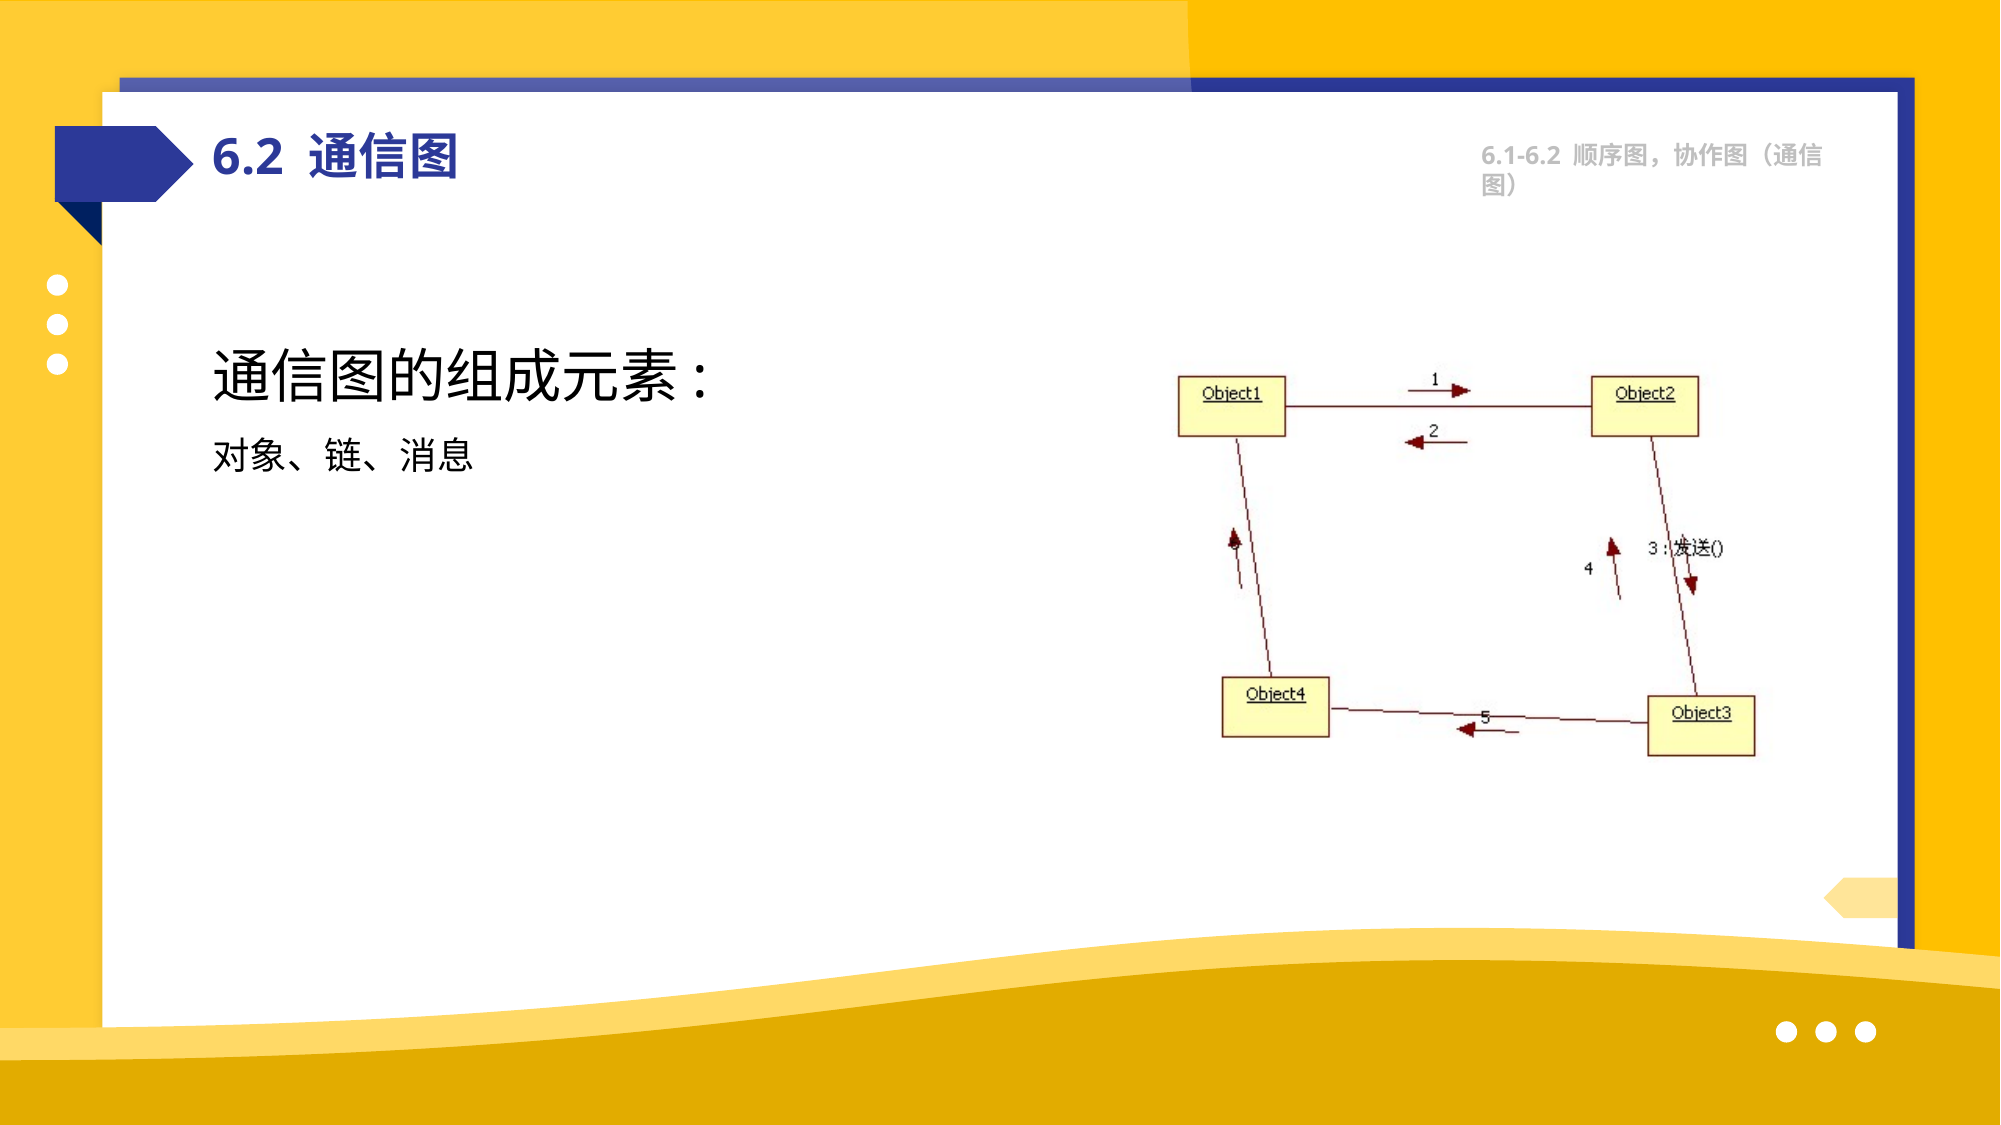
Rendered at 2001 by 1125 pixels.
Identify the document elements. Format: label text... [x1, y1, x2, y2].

text_box 6.1-6.2 顺序图，协作图（通信图） [1466, 132, 1881, 208]
text_box 6.2 通信图 [197, 117, 474, 193]
picture [1147, 337, 1787, 788]
text_box 通信图的组成元素: 对象、链、消息 [197, 296, 1198, 484]
